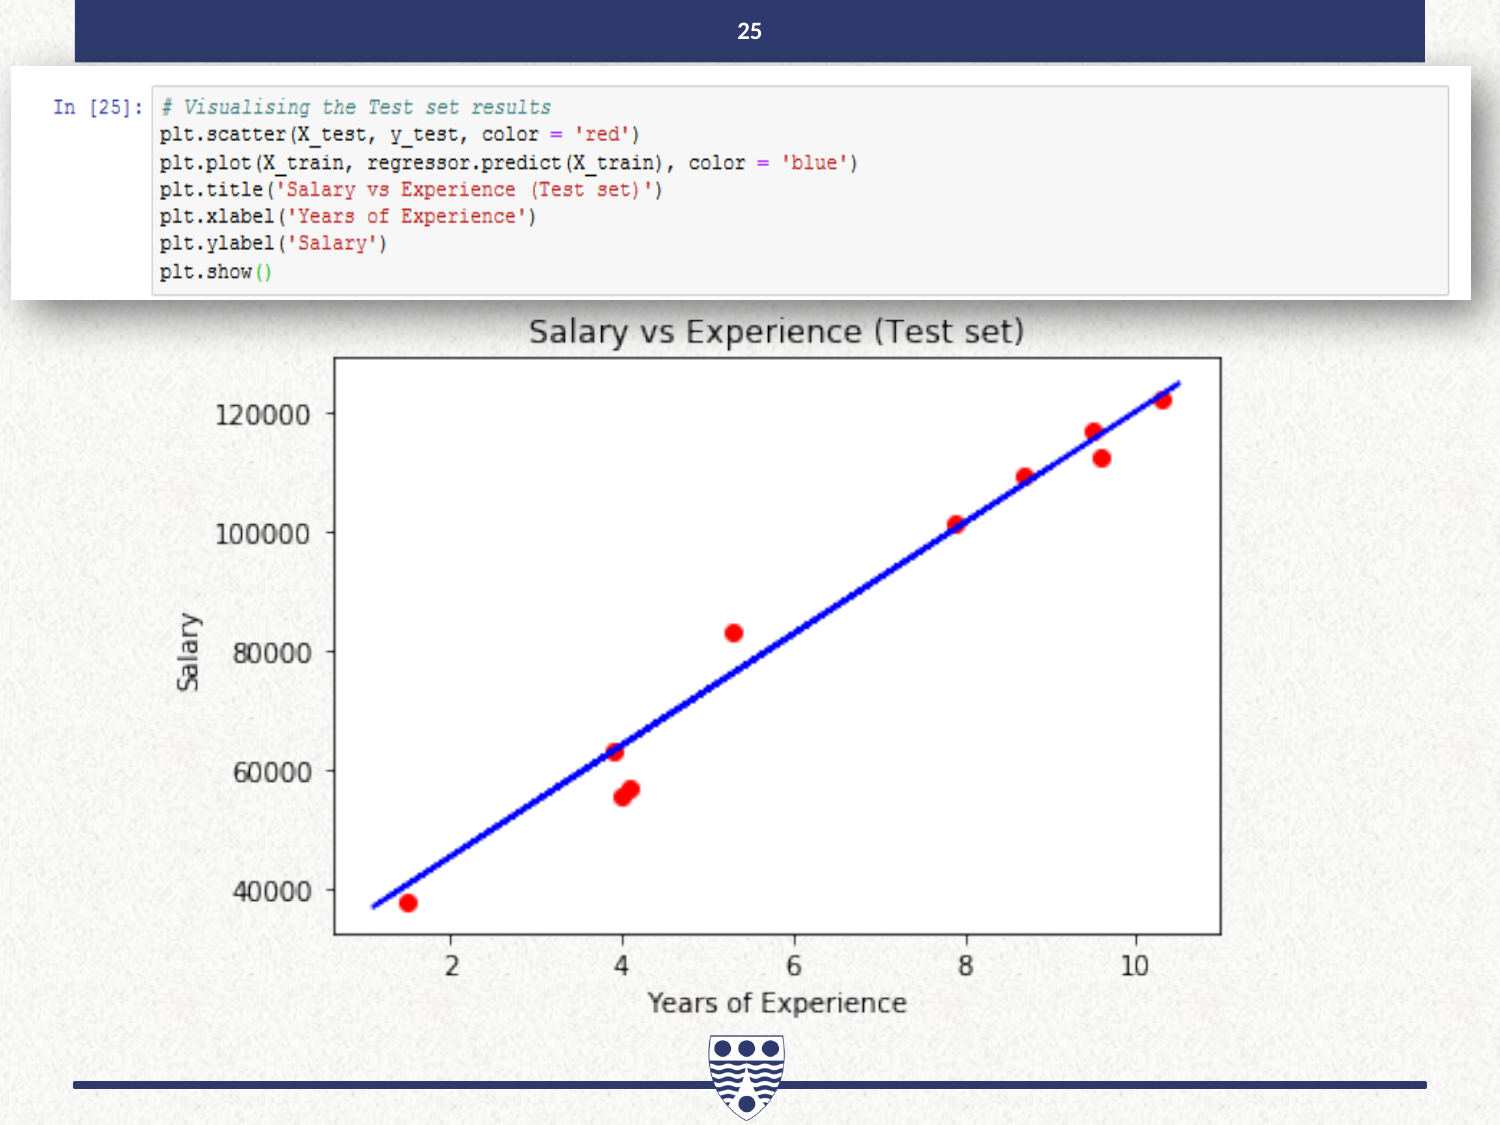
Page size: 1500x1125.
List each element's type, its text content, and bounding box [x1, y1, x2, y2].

picture [11, 66, 1471, 1121]
slide_number 25 [720, 0, 780, 48]
